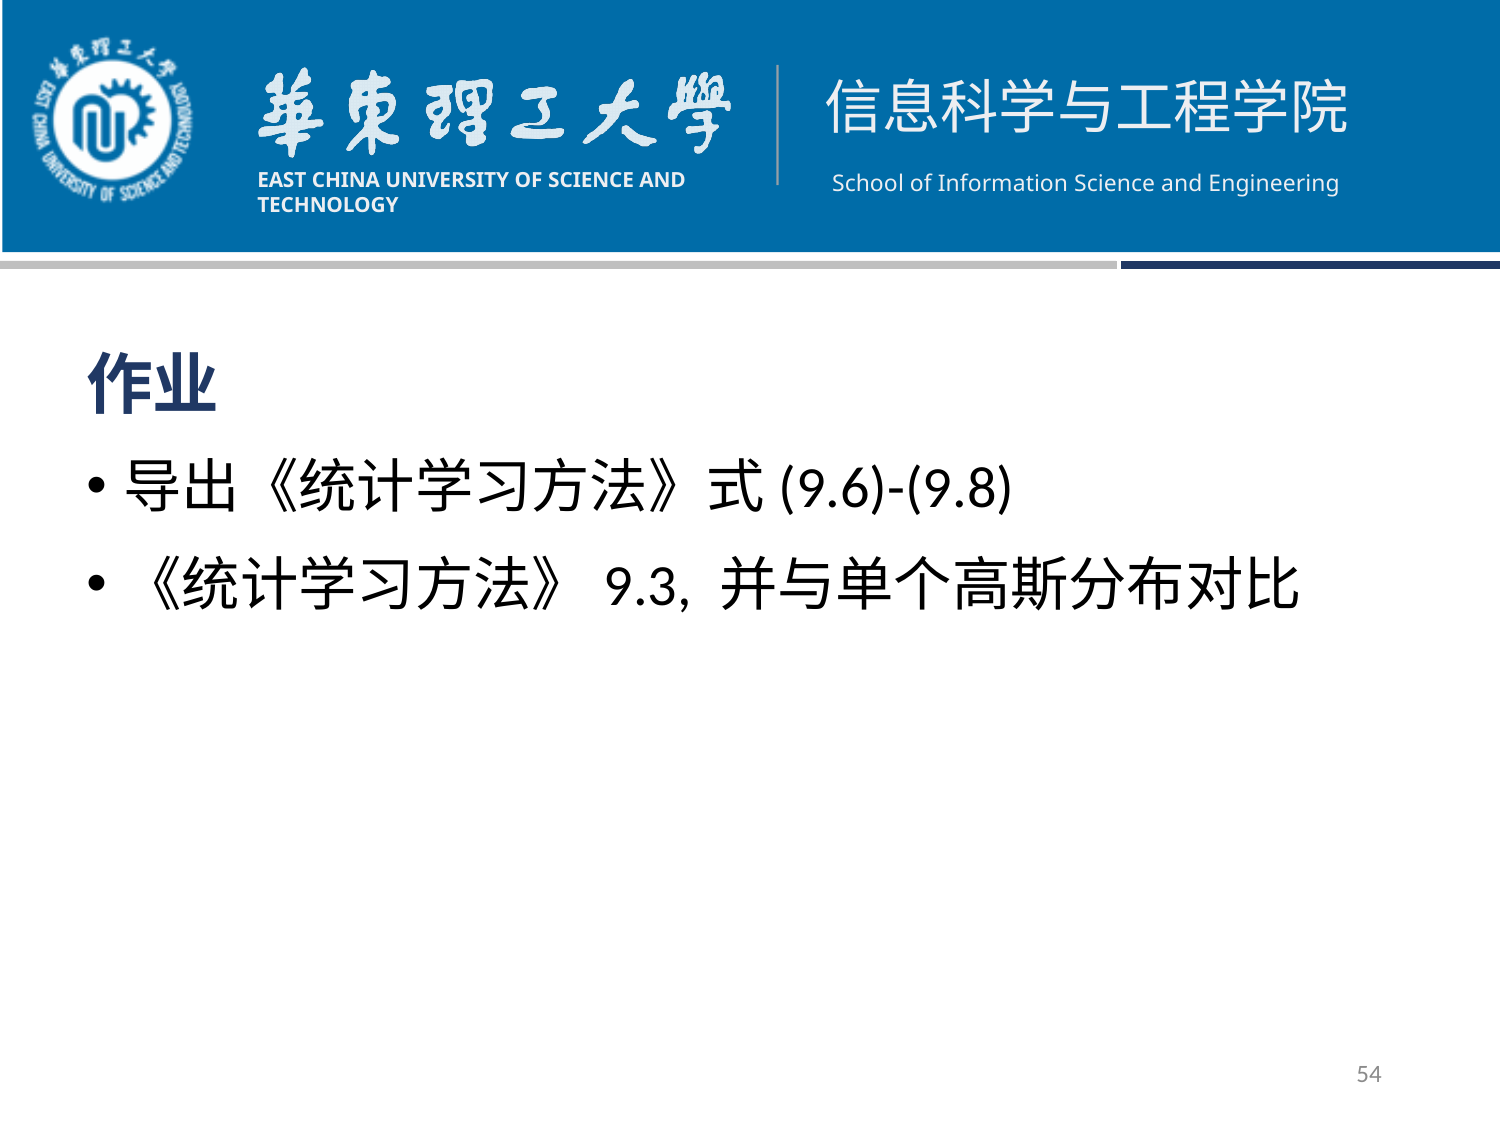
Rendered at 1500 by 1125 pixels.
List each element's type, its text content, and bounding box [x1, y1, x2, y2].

picture [22, 32, 202, 214]
slide_number 54 [1059, 1042, 1397, 1103]
list 作业 导出《统计学习方法》式(9.6)-(9.8) 《统计学习方法》9.3, 并与单个高斯分布对比 [71, 326, 1380, 983]
